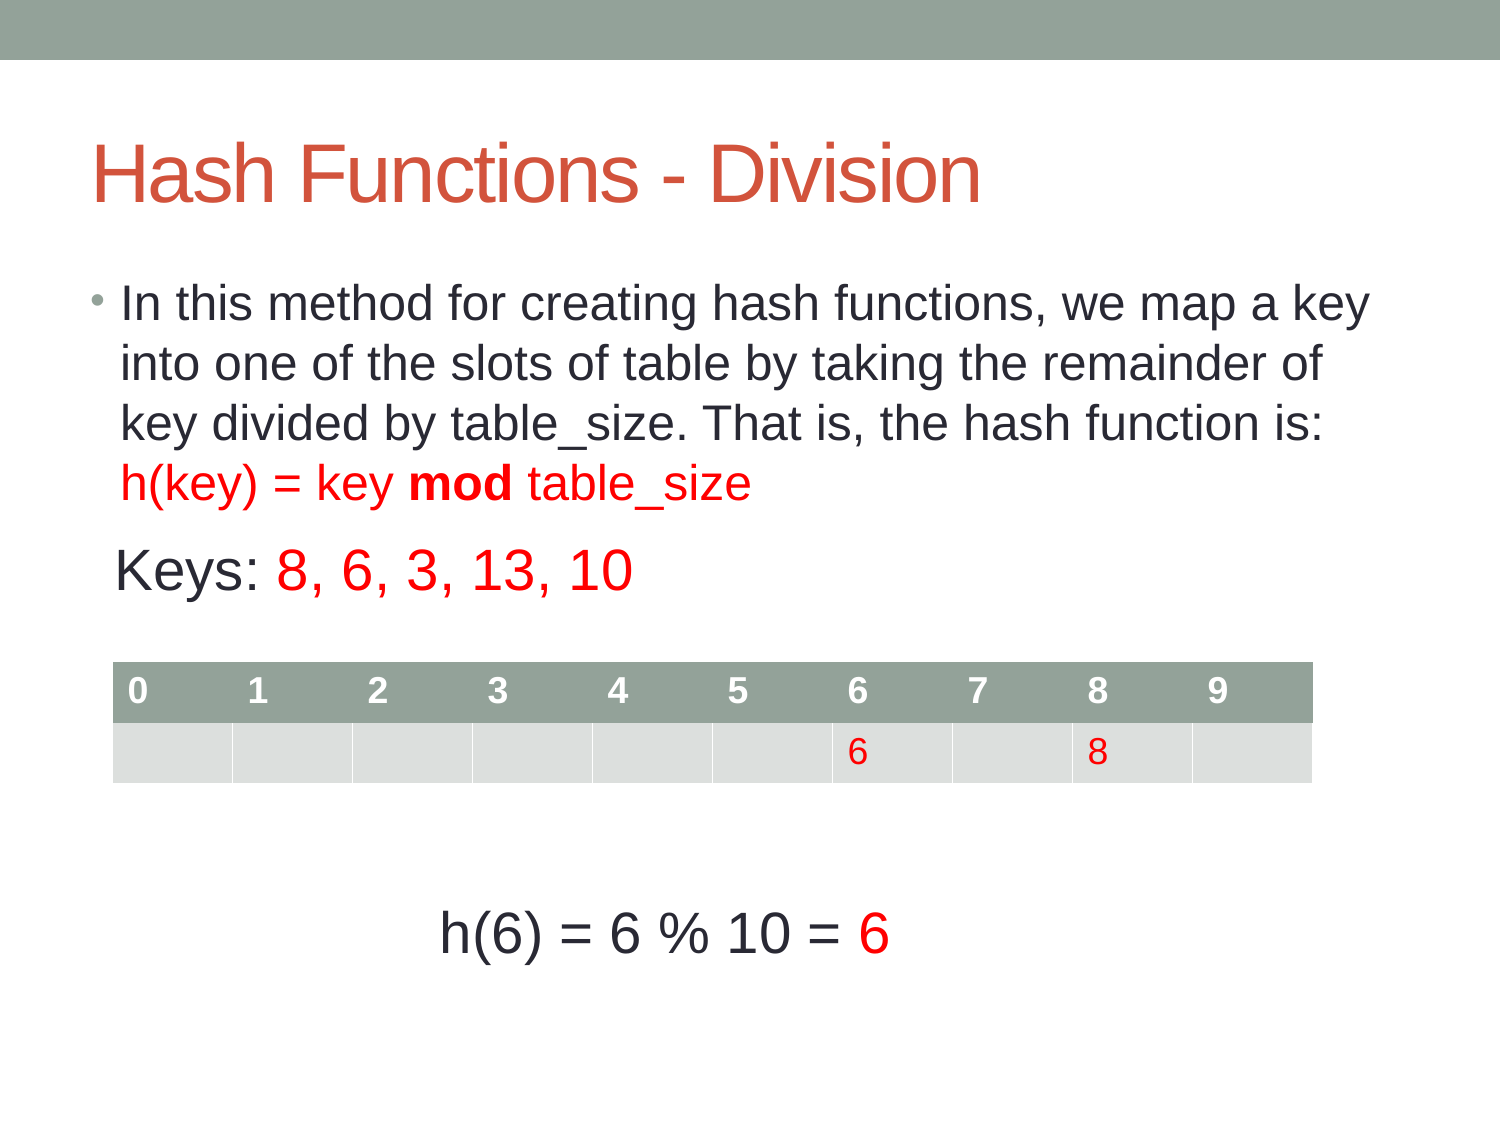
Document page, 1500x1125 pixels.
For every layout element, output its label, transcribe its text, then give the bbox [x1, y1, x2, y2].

table_header 5 [713, 662, 833, 723]
table_header 6 [833, 662, 953, 723]
table_cell [593, 723, 712, 783]
table_header 3 [473, 662, 593, 723]
title Hash Functions - Division [75, 87, 1425, 250]
table_cell [113, 723, 232, 783]
table_cell [233, 723, 352, 783]
table_header 2 [353, 662, 473, 723]
table_cell 6 [833, 723, 952, 783]
list In this method for creating hash functions, we map a key into one of the slots of table by taking the remainder of key divided by table_size. That is, the hash function is: h(key) = key mod table_size [75, 262, 1425, 1063]
text_box h(6) = 6 % 10 = 6 [424, 887, 1175, 973]
table_cell [1193, 723, 1312, 783]
table_cell 8 [1073, 723, 1192, 783]
table_header 7 [953, 662, 1073, 723]
table_header 4 [593, 662, 713, 723]
table_header 9 [1193, 662, 1313, 723]
table_cell [953, 723, 1072, 783]
table_header 8 [1073, 662, 1193, 723]
table_header 0 [113, 662, 233, 723]
table_cell [473, 723, 592, 783]
table_cell [713, 723, 832, 783]
text_box Keys: 8, 6, 3, 13, 10 [99, 525, 775, 610]
table_header 1 [233, 662, 353, 723]
table_cell [353, 723, 472, 783]
